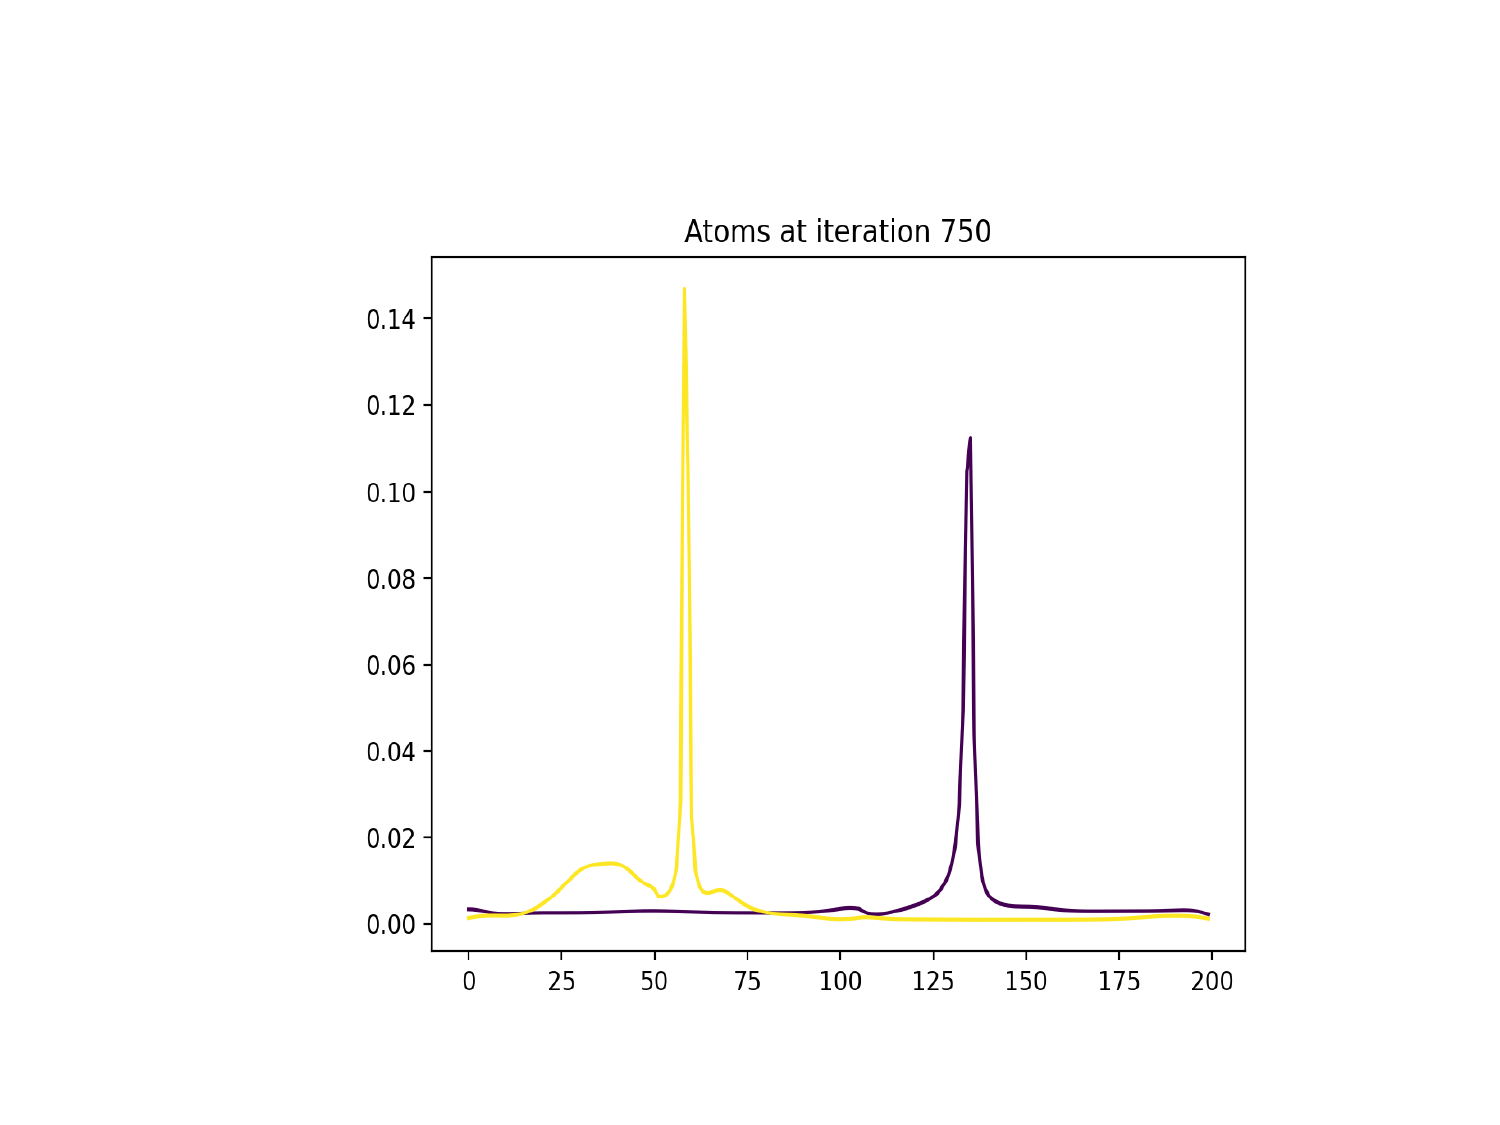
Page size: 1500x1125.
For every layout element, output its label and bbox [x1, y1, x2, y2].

picture [299, 149, 1351, 1051]
